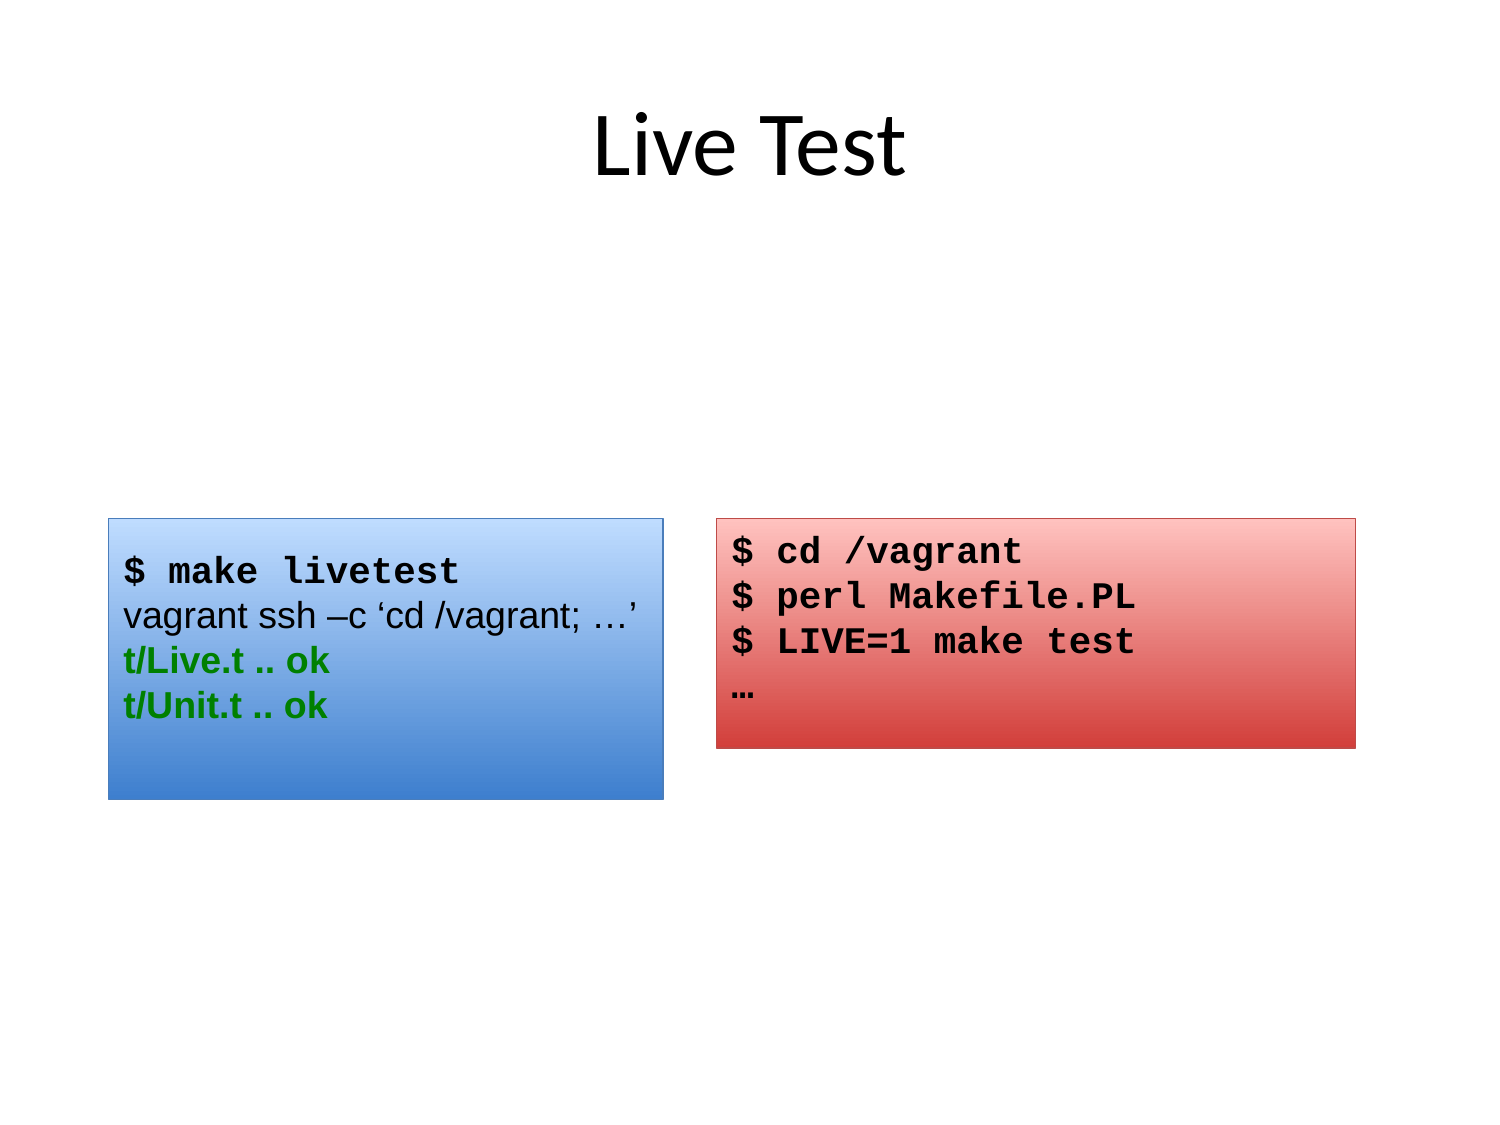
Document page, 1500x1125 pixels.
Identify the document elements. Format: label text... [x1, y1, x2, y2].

title Live Test [75, 45, 1425, 233]
text_box $ cd /vagrant $ perl Makefile.PL $ LIVE=1 make test … [716, 518, 1356, 749]
text_box $ make livetest vagrant ssh –c ‘cd /vagrant; …’ t/Live.t .. ok t/Unit.t .. ok [108, 518, 664, 800]
